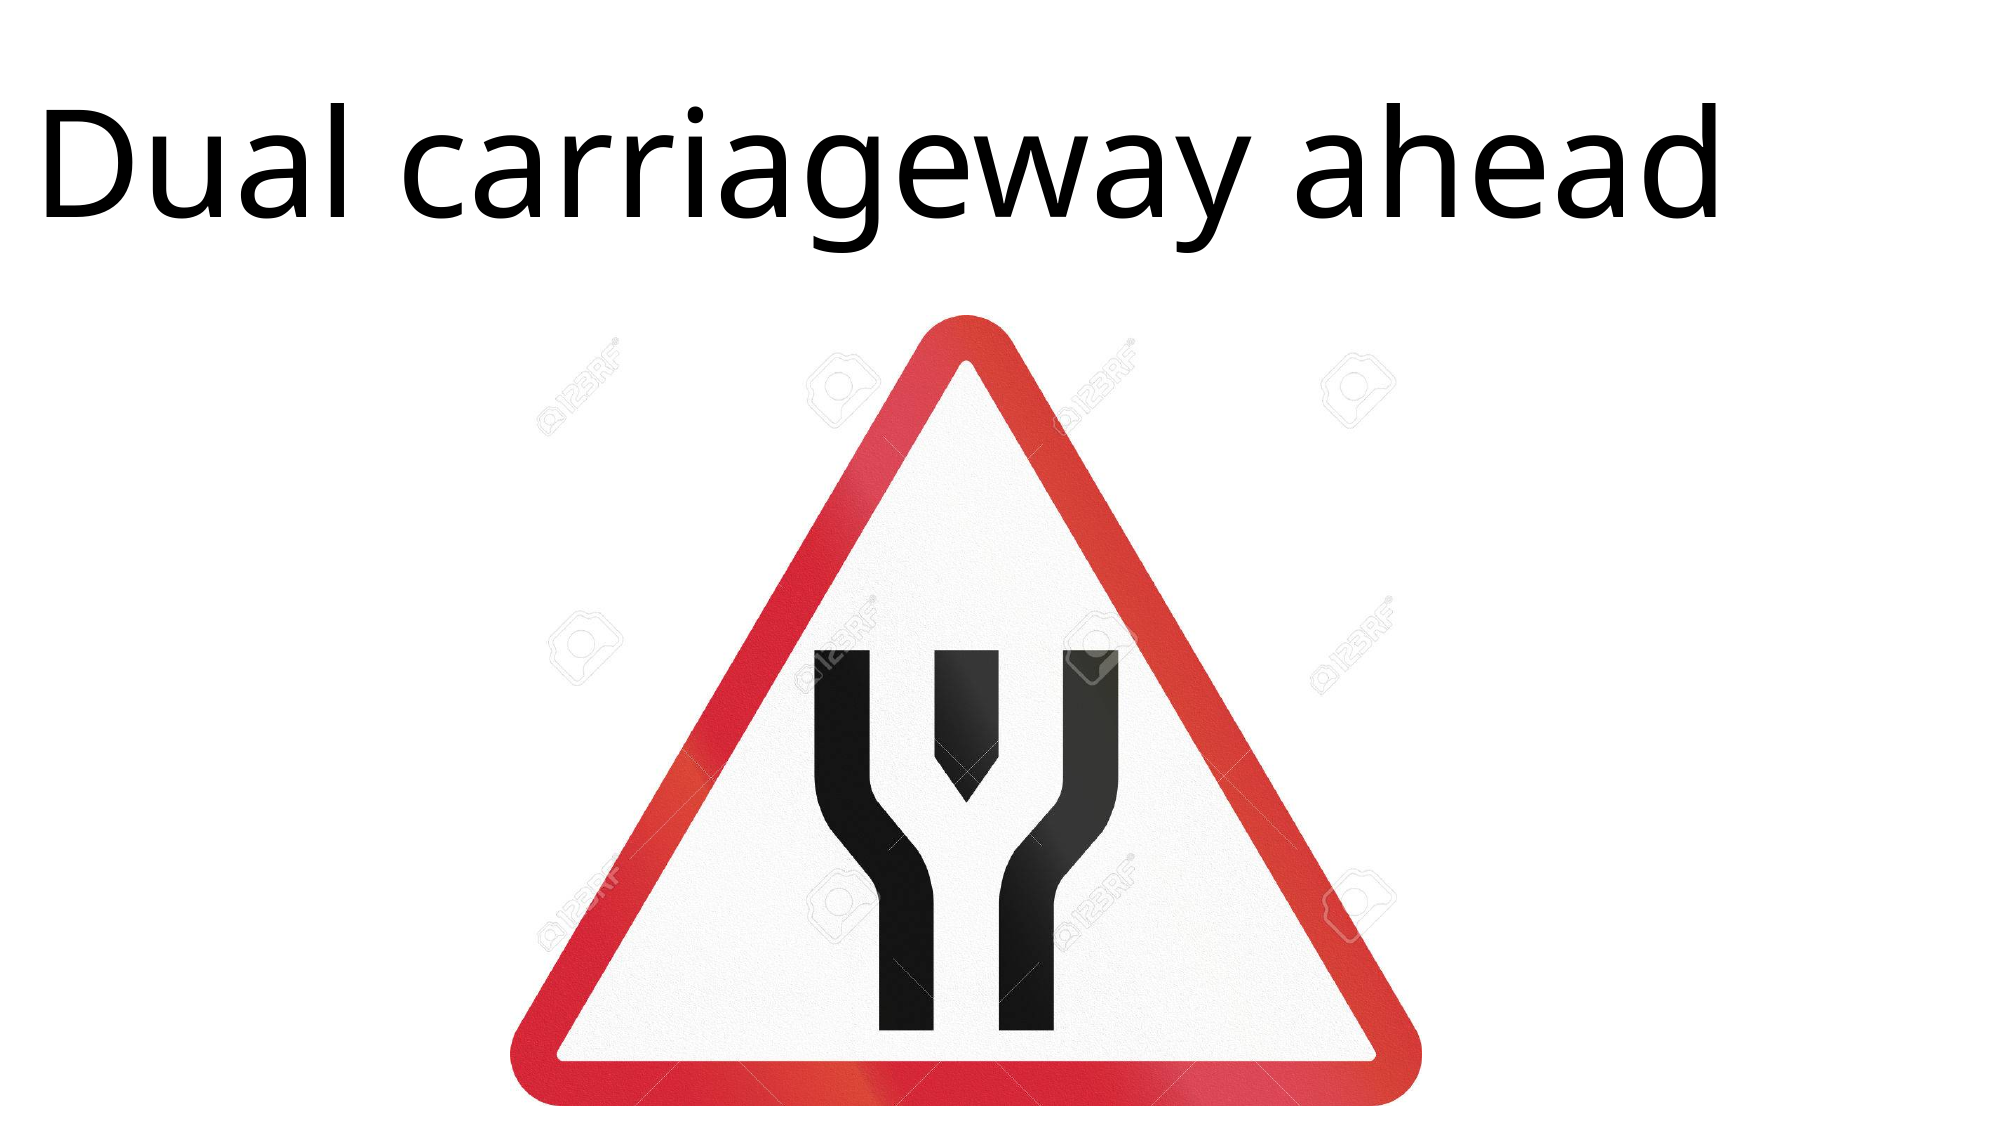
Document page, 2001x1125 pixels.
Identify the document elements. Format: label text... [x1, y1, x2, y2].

title Dual carriageway ahead [17, 59, 1972, 278]
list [510, 315, 1422, 1106]
